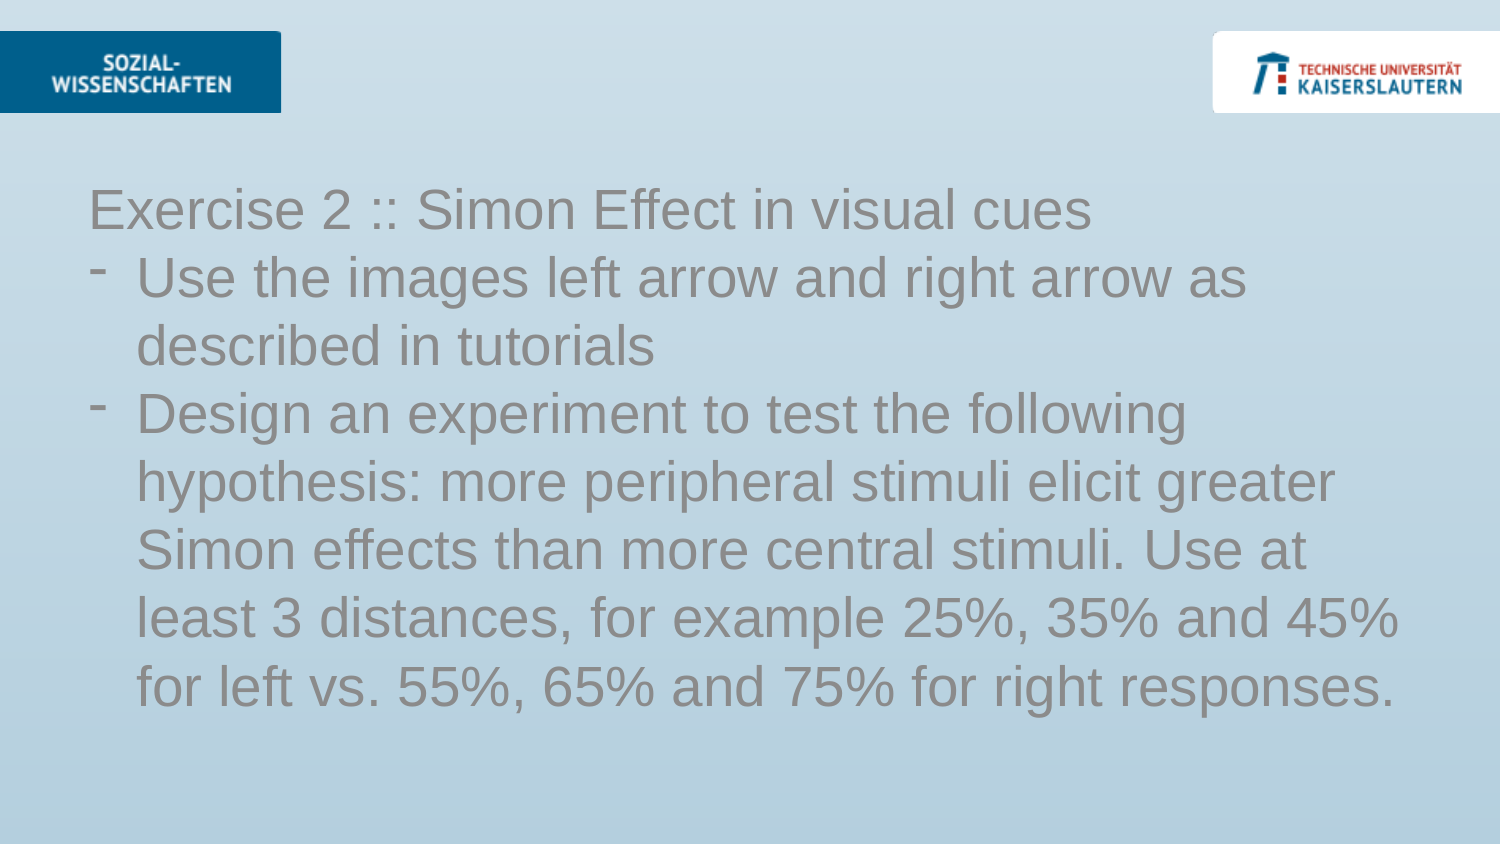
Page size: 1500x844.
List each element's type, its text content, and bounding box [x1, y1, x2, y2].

subtitle Exercise 2 :: Simon Effect in visual cues Use the images left arrow and right arrow as described in tutorials Design an experiment to test the following hypothesis: more peripheral stimuli elicit greater Simon effects than more central stimuli. Use at least 3 distances, for example 25%, 35% and 45% for left vs. 55%, 65% and 75% for right responses. [73, 165, 1425, 793]
